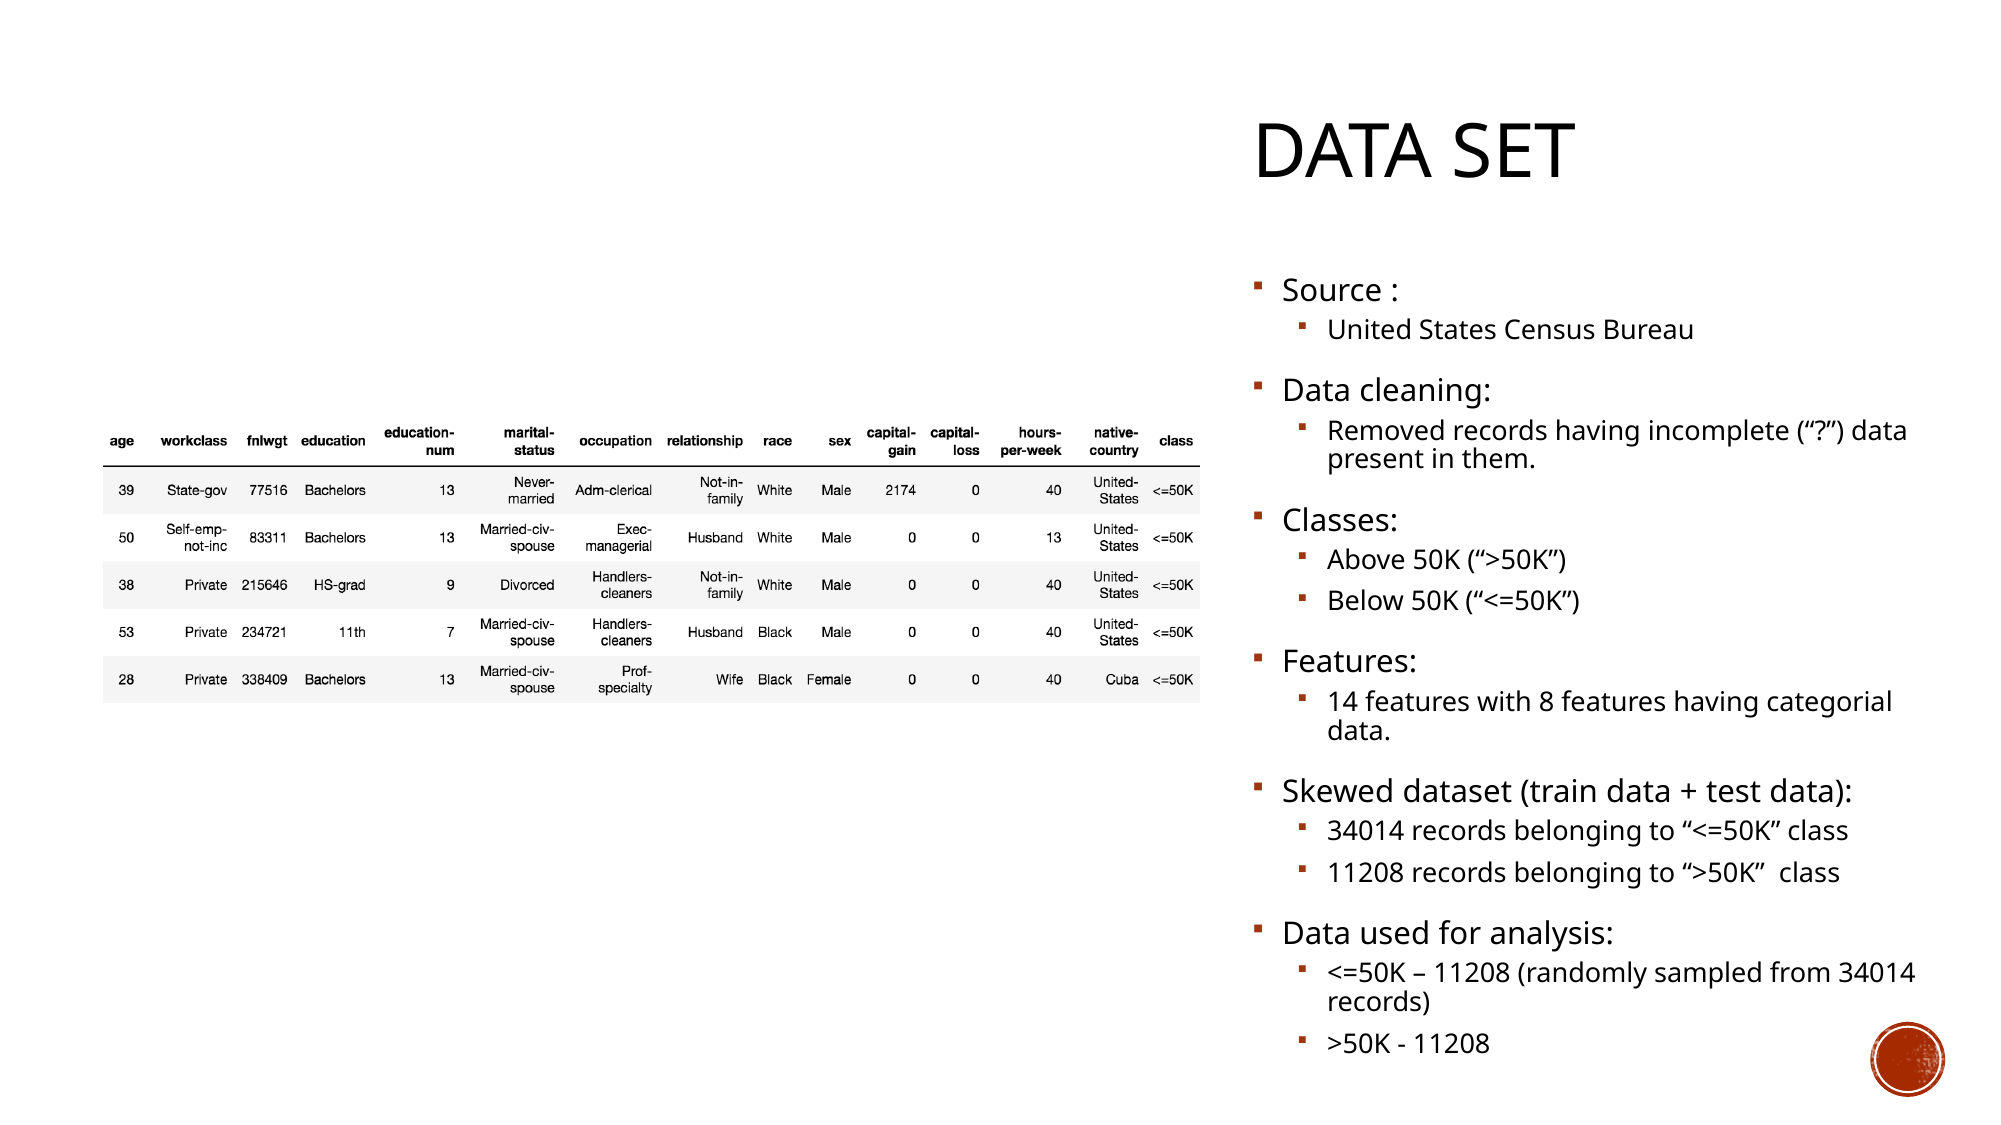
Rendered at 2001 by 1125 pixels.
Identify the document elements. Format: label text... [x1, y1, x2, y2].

title Data set [1237, 73, 1841, 234]
list Source : United States Census Bureau Data cleaning: Removed records having incomplete (“?”) data present in them. Classes: Above 50K (“>50K”) Below 50K (“<=50K”) Features: 14 features with 8 features having categorial data. Skewed dataset (train data + test data): 34014 records belonging to “<=50K” class 11208 records belonging to “>50K” class Data used for analysis: <=50K – 11208 (randomly sampled from 34014 records) >50K - 11208 [1237, 266, 1947, 1093]
picture [103, 424, 1202, 703]
